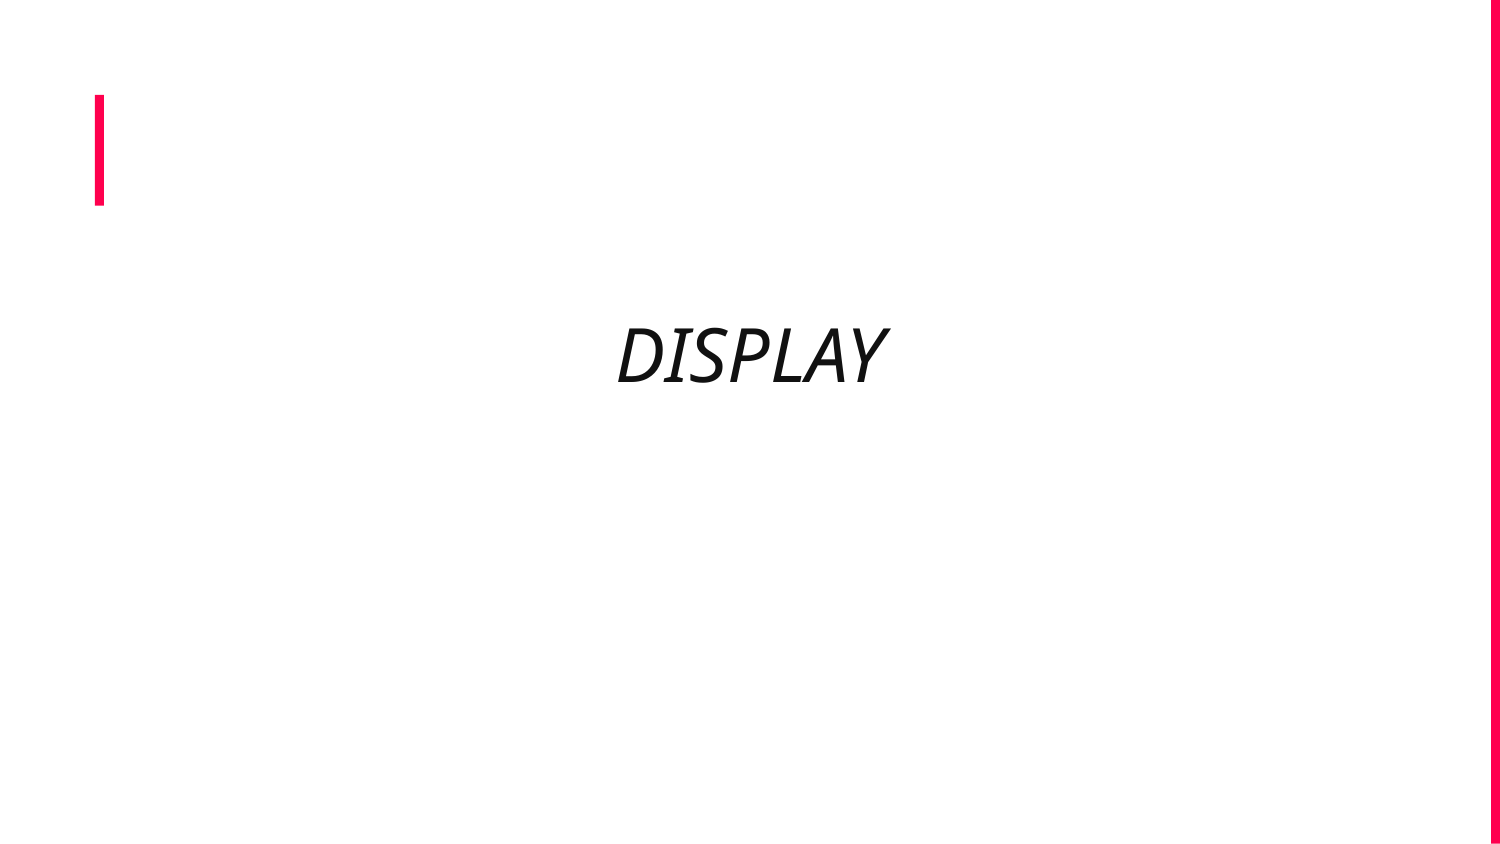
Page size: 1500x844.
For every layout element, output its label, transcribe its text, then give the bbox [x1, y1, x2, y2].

text_box DISPLAY [229, 271, 1271, 434]
